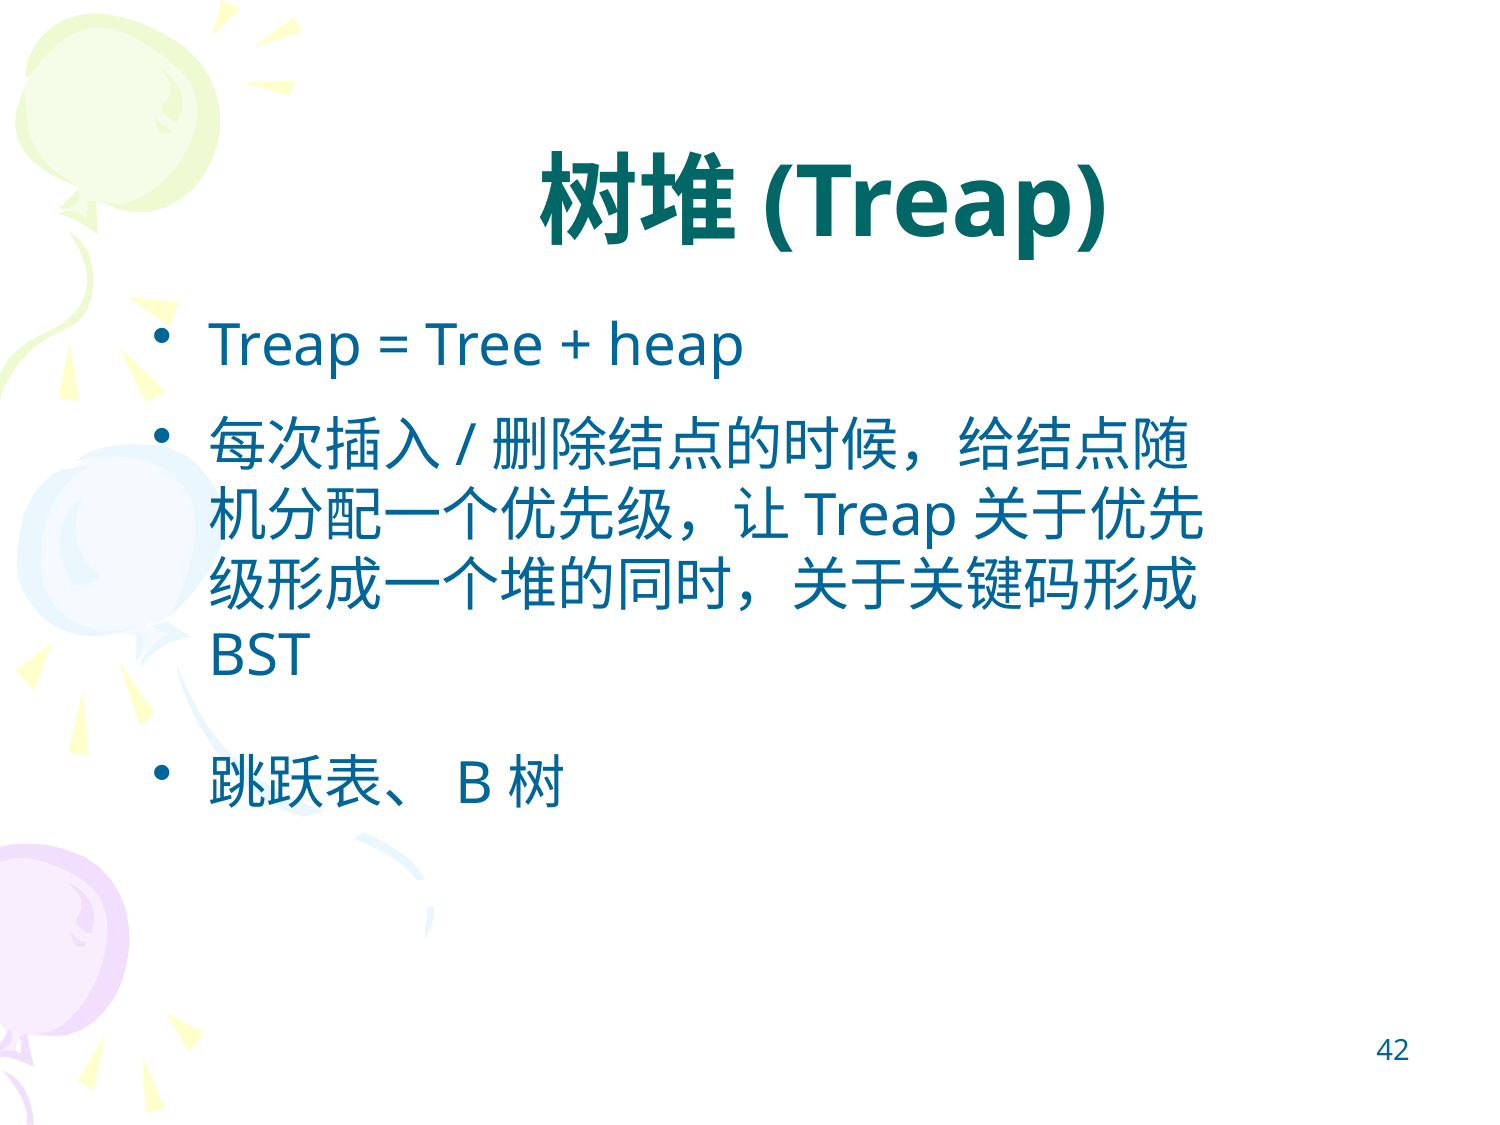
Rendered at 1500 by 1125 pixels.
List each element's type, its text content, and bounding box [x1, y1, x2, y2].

title 树堆(Treap) [147, 50, 1500, 266]
text_box 跳跃表、B树 [137, 737, 1288, 823]
slide_number 42 [1074, 1024, 1425, 1100]
text_box 每次插入/删除结点的时候，给结点随机分配一个优先级，让Treap关于优先级形成一个堆的同时，关于关键码形成BST [137, 399, 1263, 695]
text_box Treap = Tree + heap [137, 299, 1163, 385]
